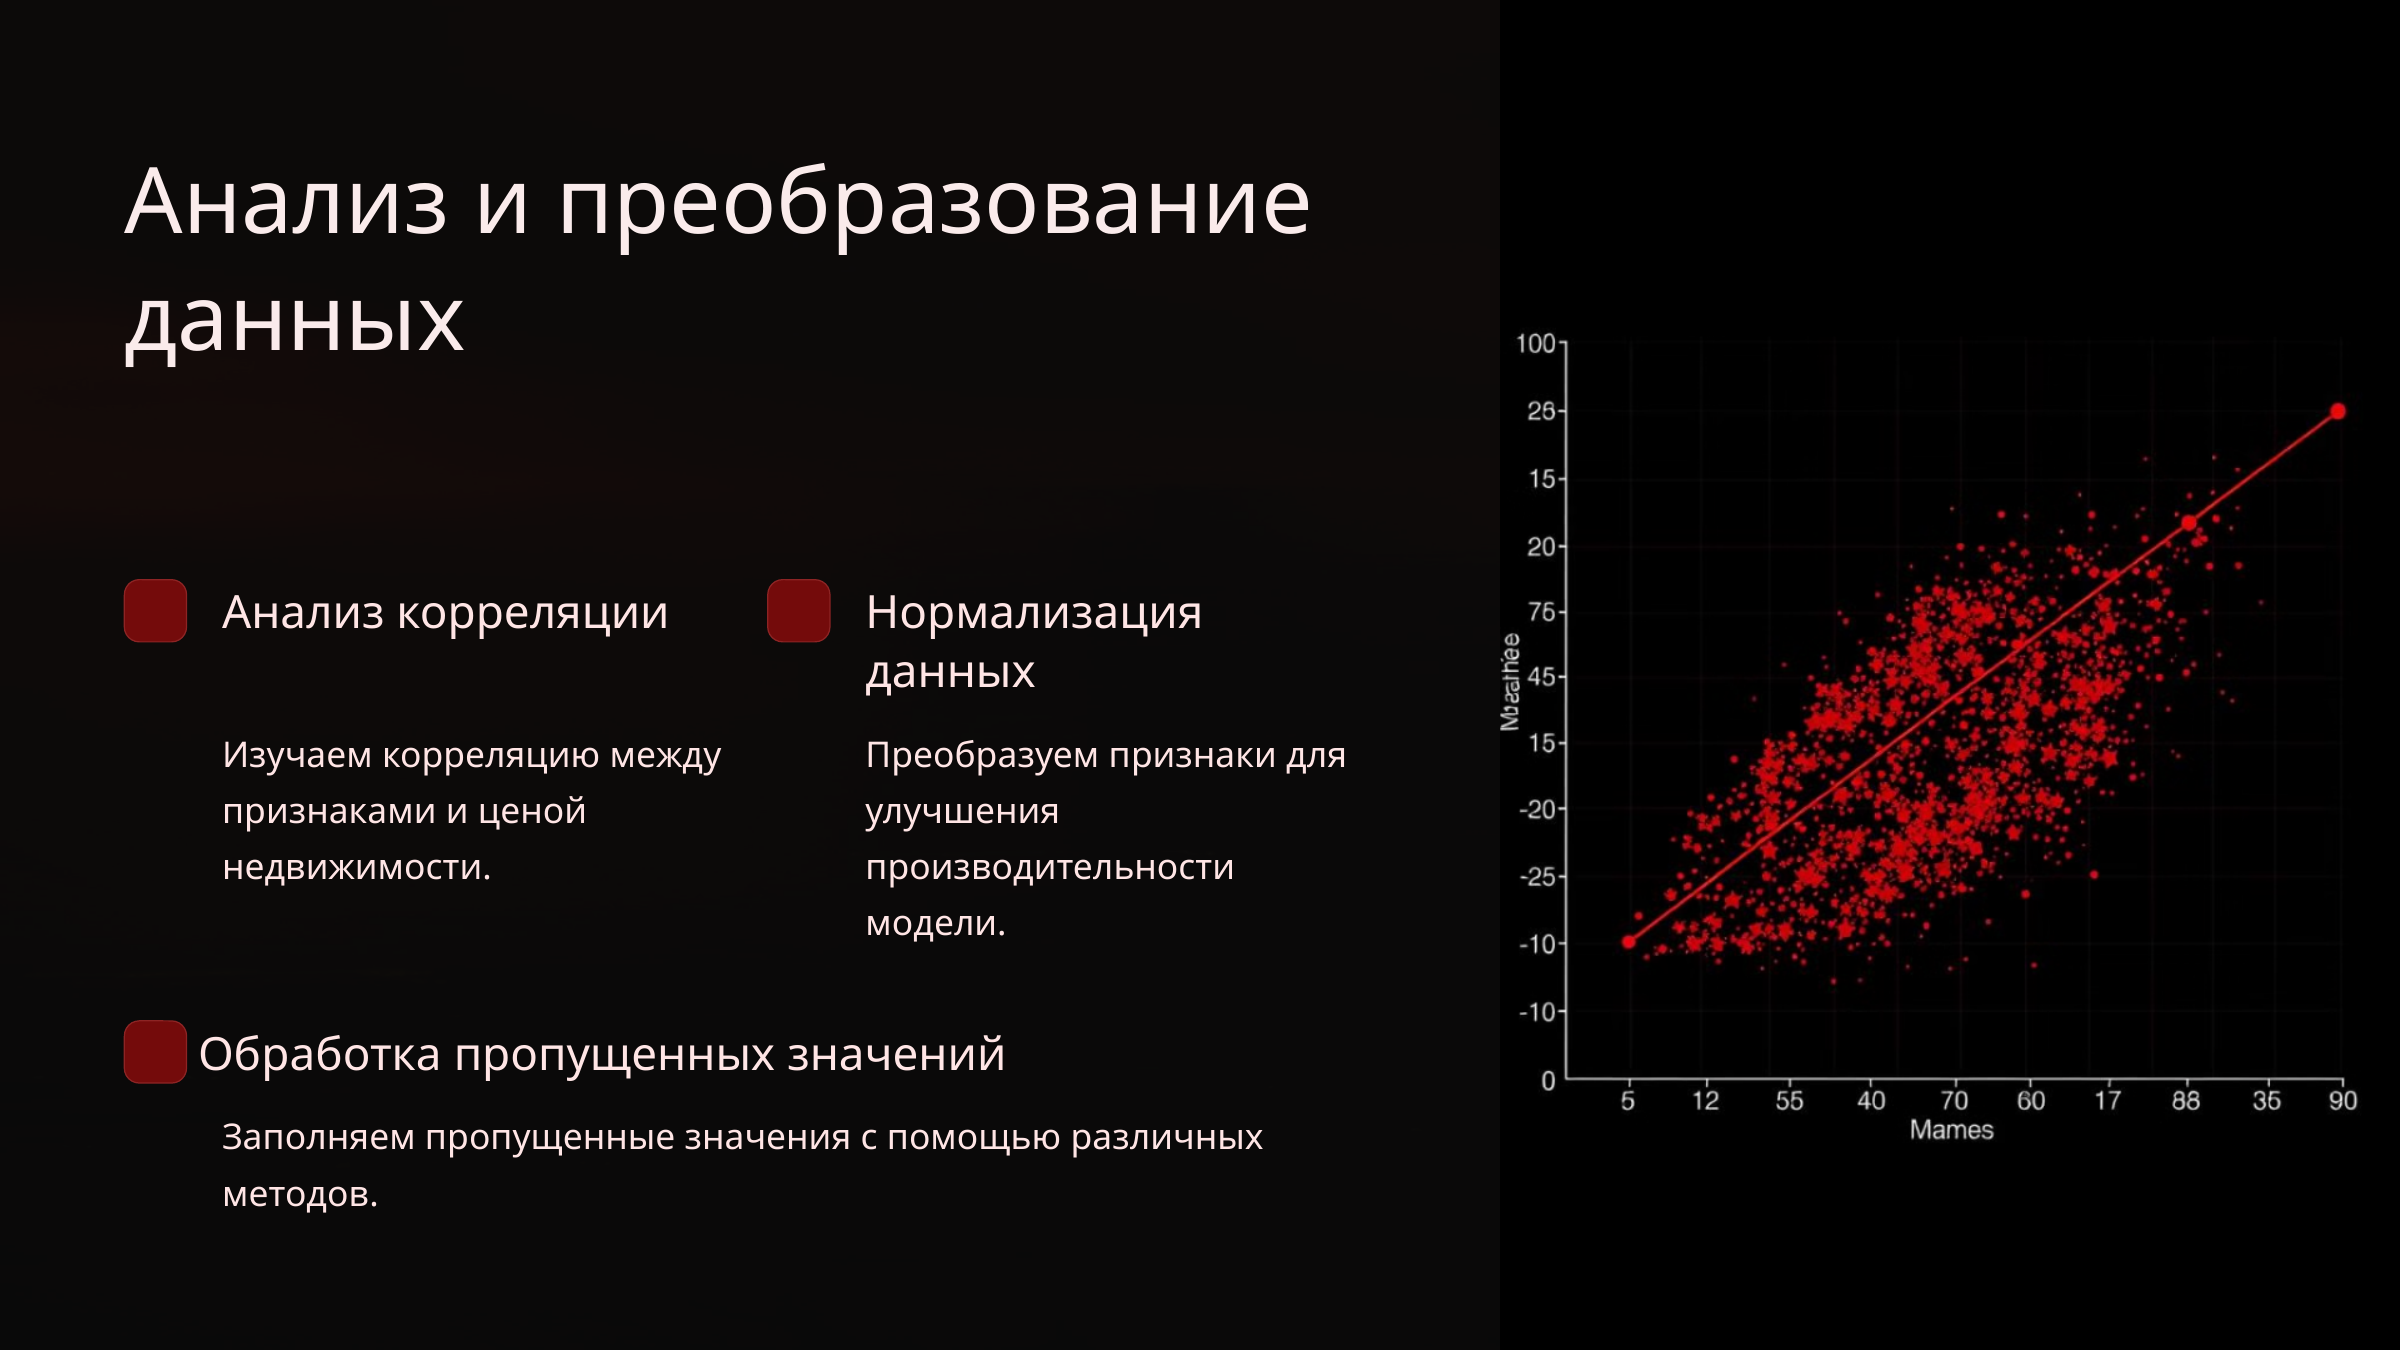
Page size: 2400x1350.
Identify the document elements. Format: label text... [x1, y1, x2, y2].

text_box [767, 579, 830, 642]
text_box Обработка пропущенных значений [198, 1020, 1008, 1080]
picture [1499, 0, 2400, 1350]
text_box [124, 1020, 187, 1084]
text_box [124, 579, 187, 642]
text_box Заполняем пропущенные значения с помощью различных методов. [222, 1100, 1376, 1214]
text_box Нормализация данных [865, 579, 1376, 697]
text_box Преобразуем признаки для улучшения производительности модели. [865, 717, 1376, 943]
text_box Анализ корреляции [222, 579, 733, 638]
text_box Анализ и преобразование данных [124, 135, 1376, 369]
text_box Изучаем корреляцию между признаками и ценой недвижимости. [222, 717, 733, 887]
